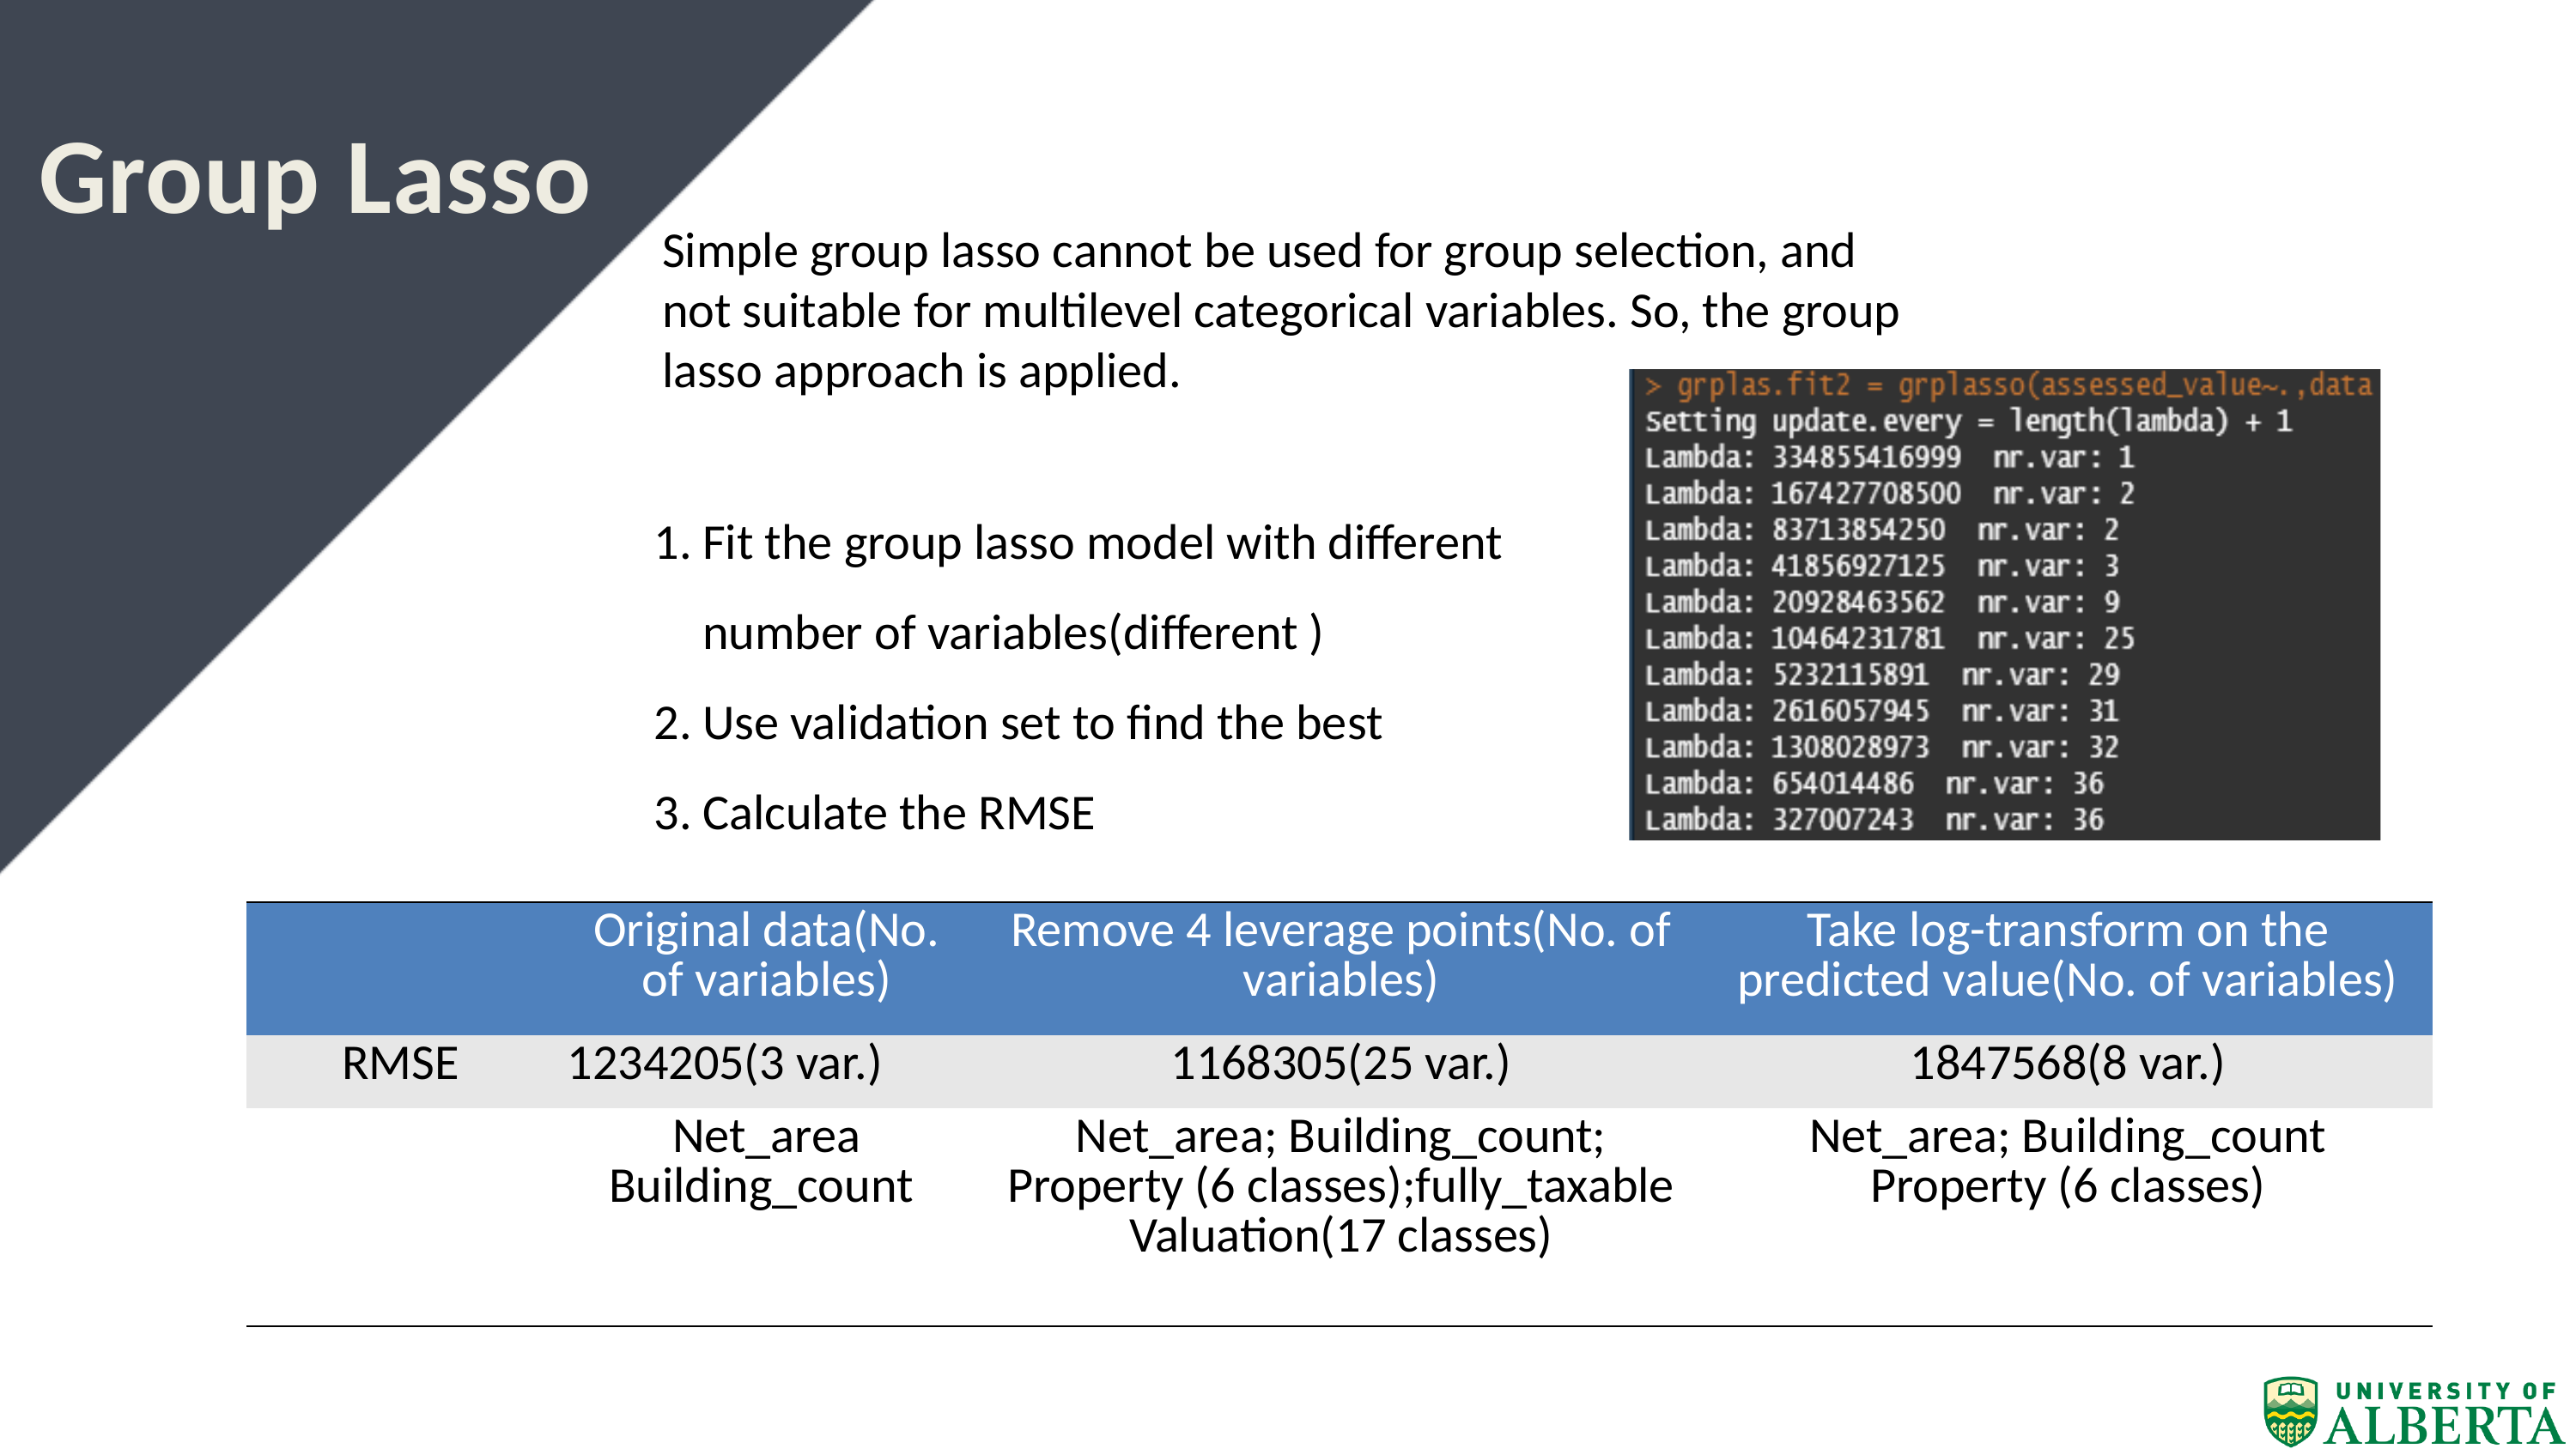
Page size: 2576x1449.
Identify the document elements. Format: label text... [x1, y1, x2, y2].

picture [0, 0, 2576, 1449]
text_box Group Lasso [0, 100, 4, 242]
